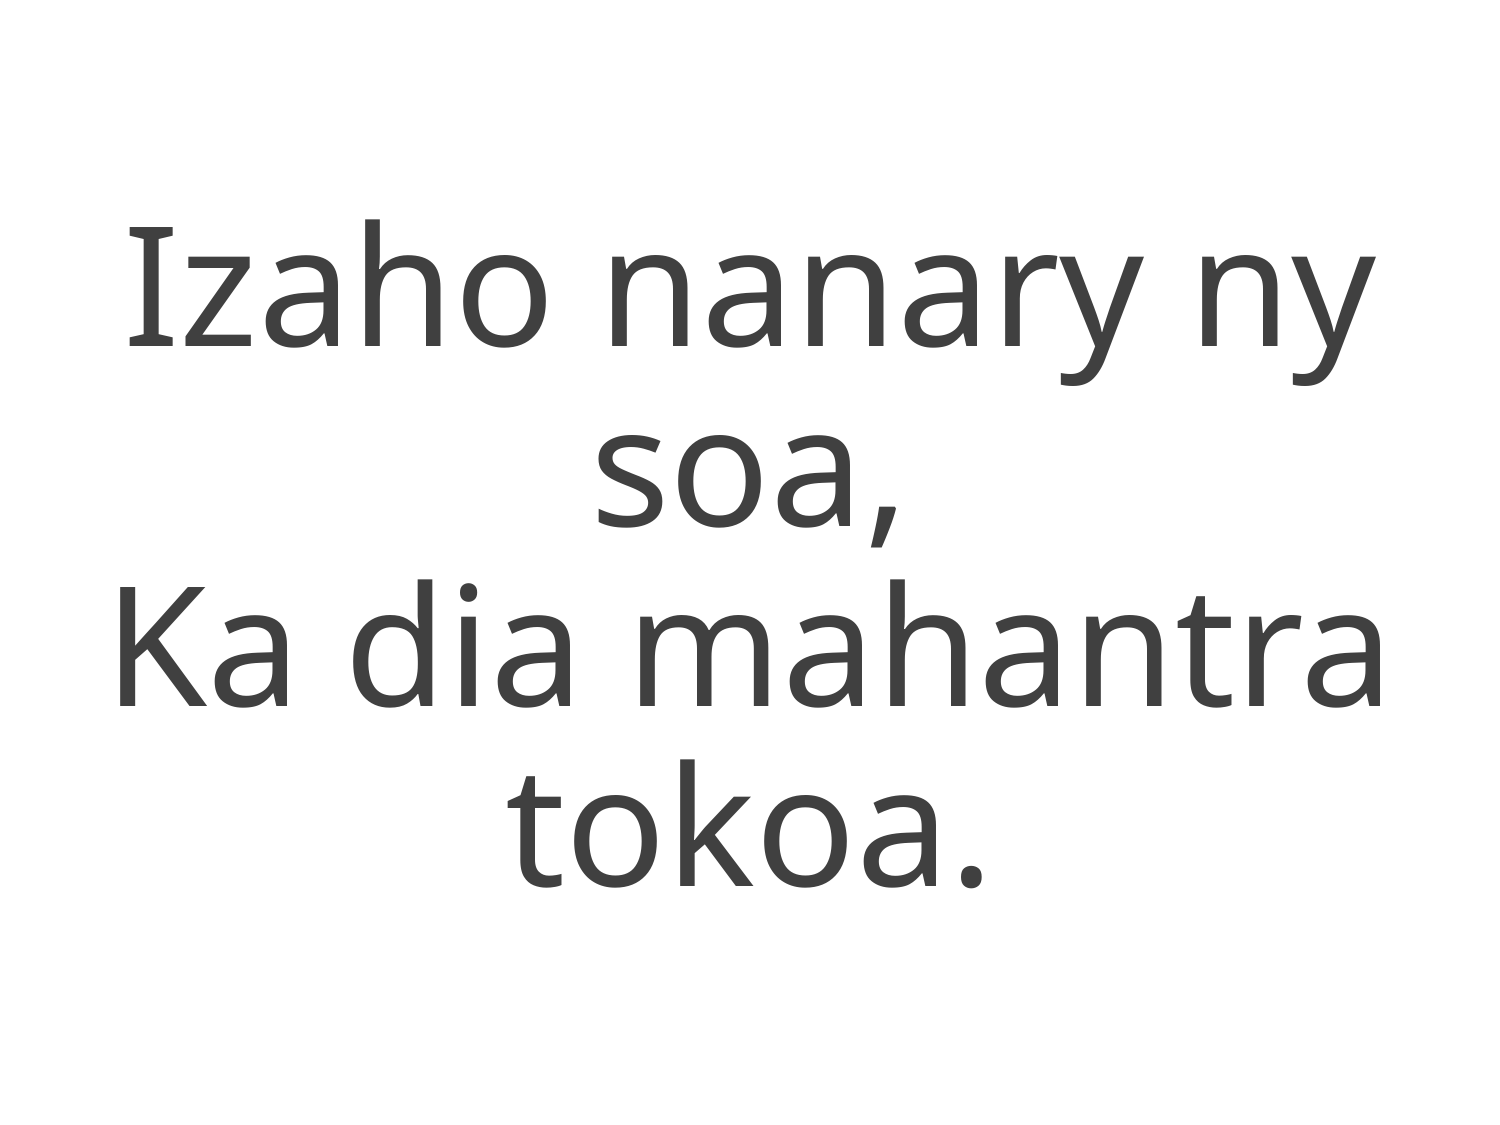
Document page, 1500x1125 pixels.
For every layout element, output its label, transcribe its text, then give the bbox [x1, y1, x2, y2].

title Izaho nanary ny soa, Ka dia mahantra tokoa. [0, 453, 1500, 672]
